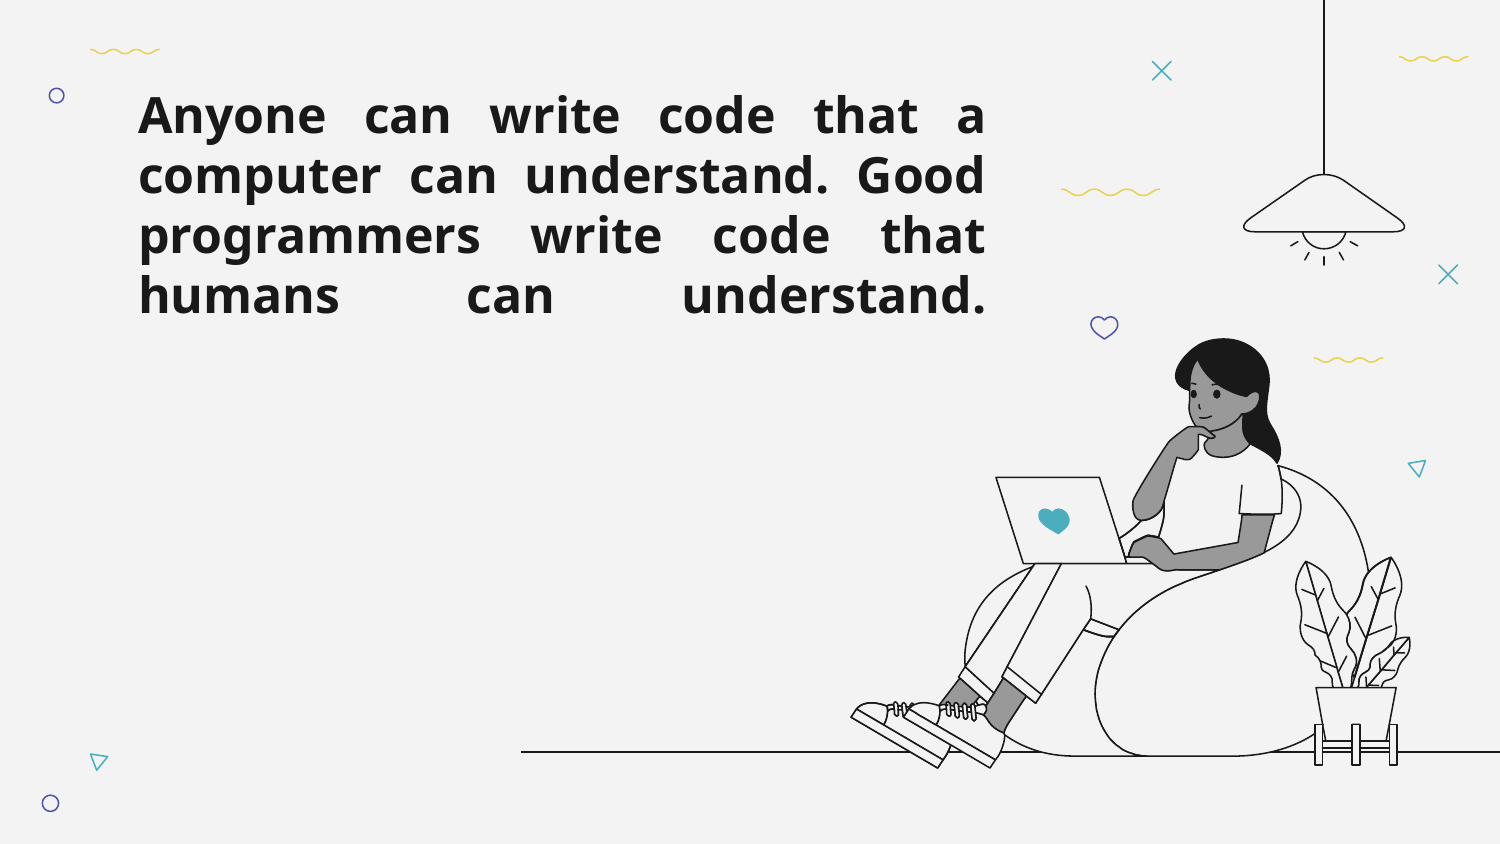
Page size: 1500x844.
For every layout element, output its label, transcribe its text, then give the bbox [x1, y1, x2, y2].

title Anyone can write code that a computer can understand. Good programmers write code that humans can understand. [123, 156, 515, 459]
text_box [520, 0, 1500, 773]
